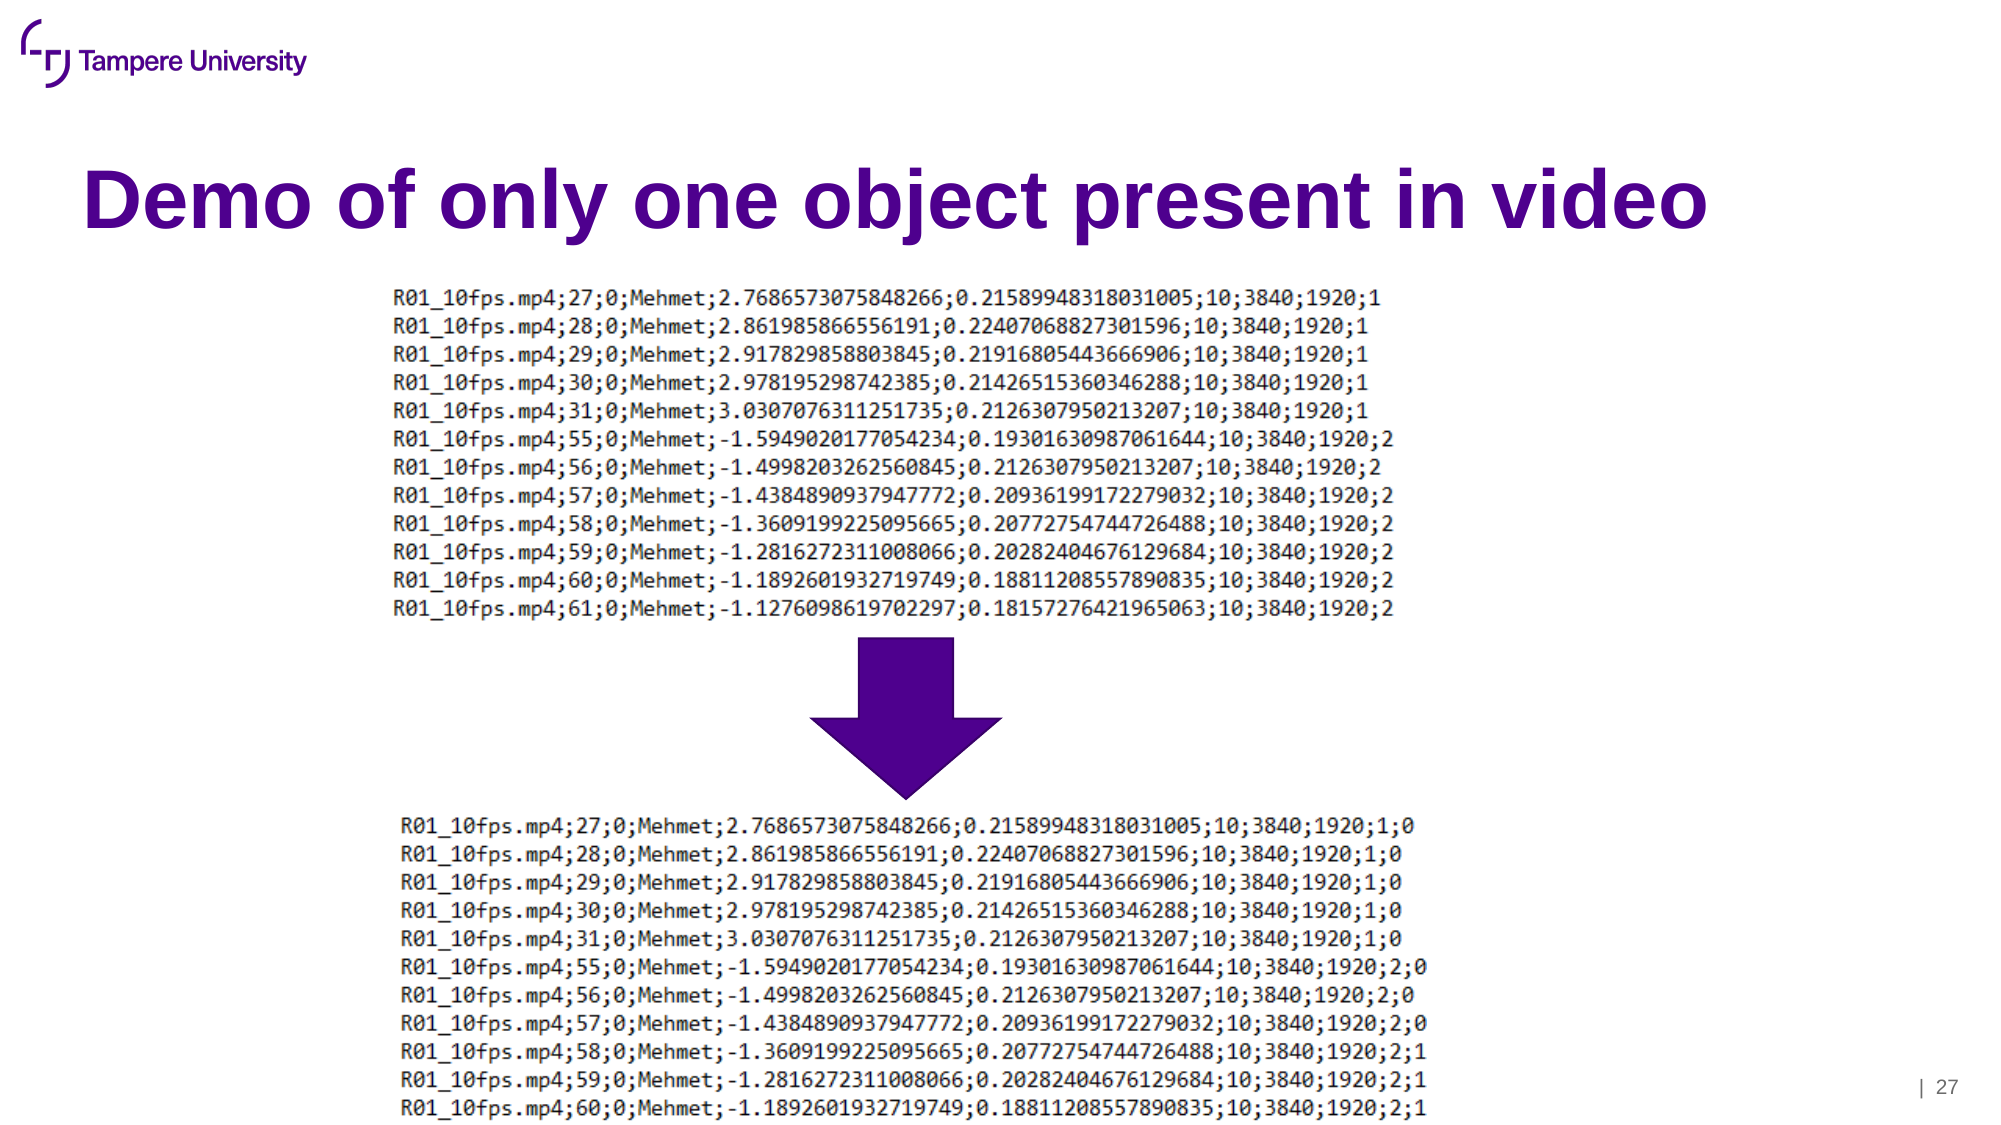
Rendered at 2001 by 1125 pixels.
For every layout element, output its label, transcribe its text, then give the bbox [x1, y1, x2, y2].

picture [20, 18, 307, 88]
slide_number | 27 [1918, 1064, 1981, 1107]
text_box [809, 637, 1003, 801]
title Demo of only one object present in video [67, 149, 1793, 256]
picture [390, 282, 1411, 627]
picture [396, 810, 1427, 1125]
